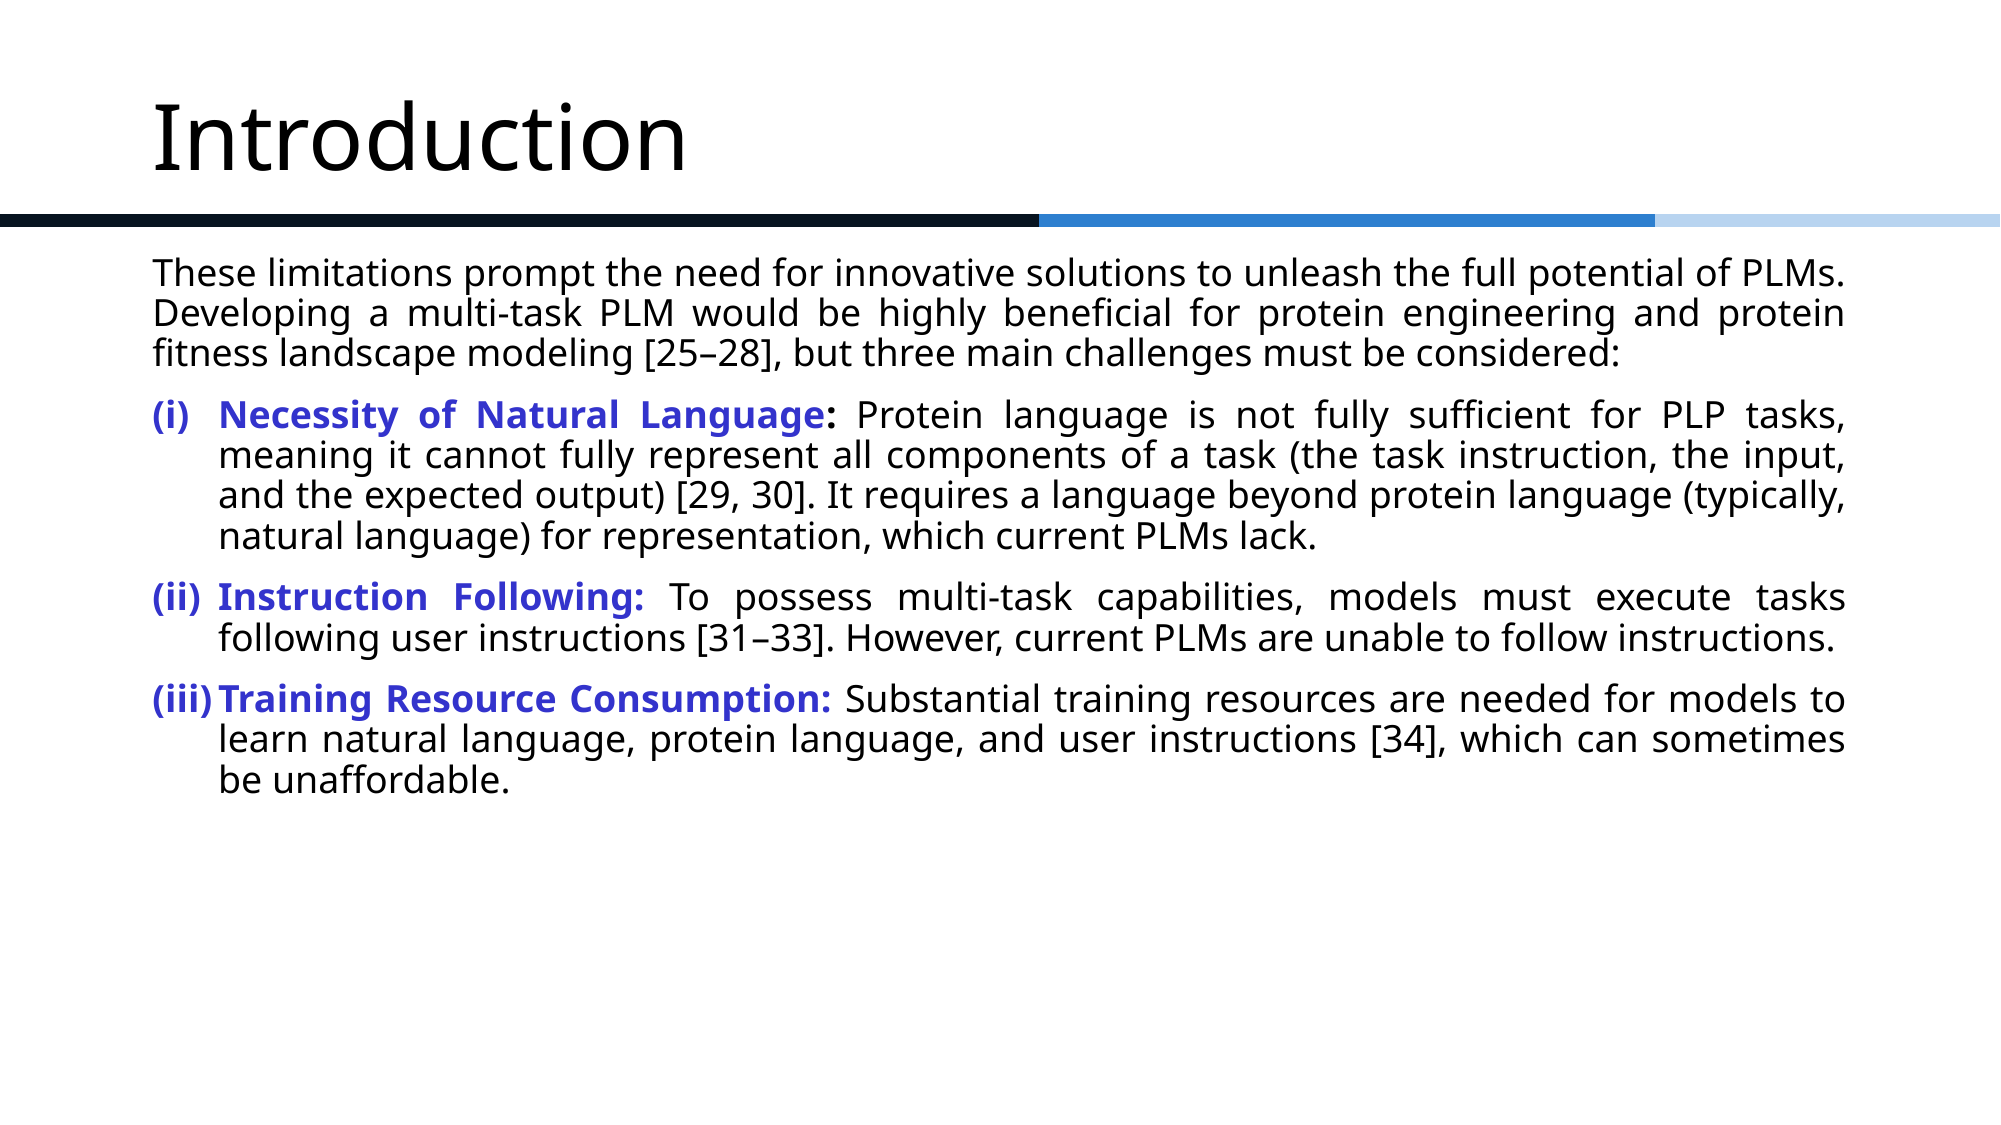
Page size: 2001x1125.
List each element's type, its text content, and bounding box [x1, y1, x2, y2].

title Introduction [137, 59, 1863, 221]
list These limitations prompt the need for innovative solutions to unleash the full potential of PLMs. Developing a multi-task PLM would be highly beneficial for protein engineering and protein fitness landscape modeling [25–28], but three main challenges must be considered: Necessity of Natural Language: Protein language is not fully sufficient for PLP tasks, meaning it cannot fully represent all components of a task (the task instruction, the input, and the expected output) [29, 30]. It requires a language beyond protein language (typically, natural language) for representation, which current PLMs lack. Instruction Following: To possess multi-task capabilities, models must execute tasks following user instructions [31–33]. However, current PLMs are unable to follow instructions. Training Resource Consumption: Substantial training resources are needed for models to learn natural language, protein language, and user instructions [34], which can sometimes be unaffordable. [137, 246, 1863, 1014]
